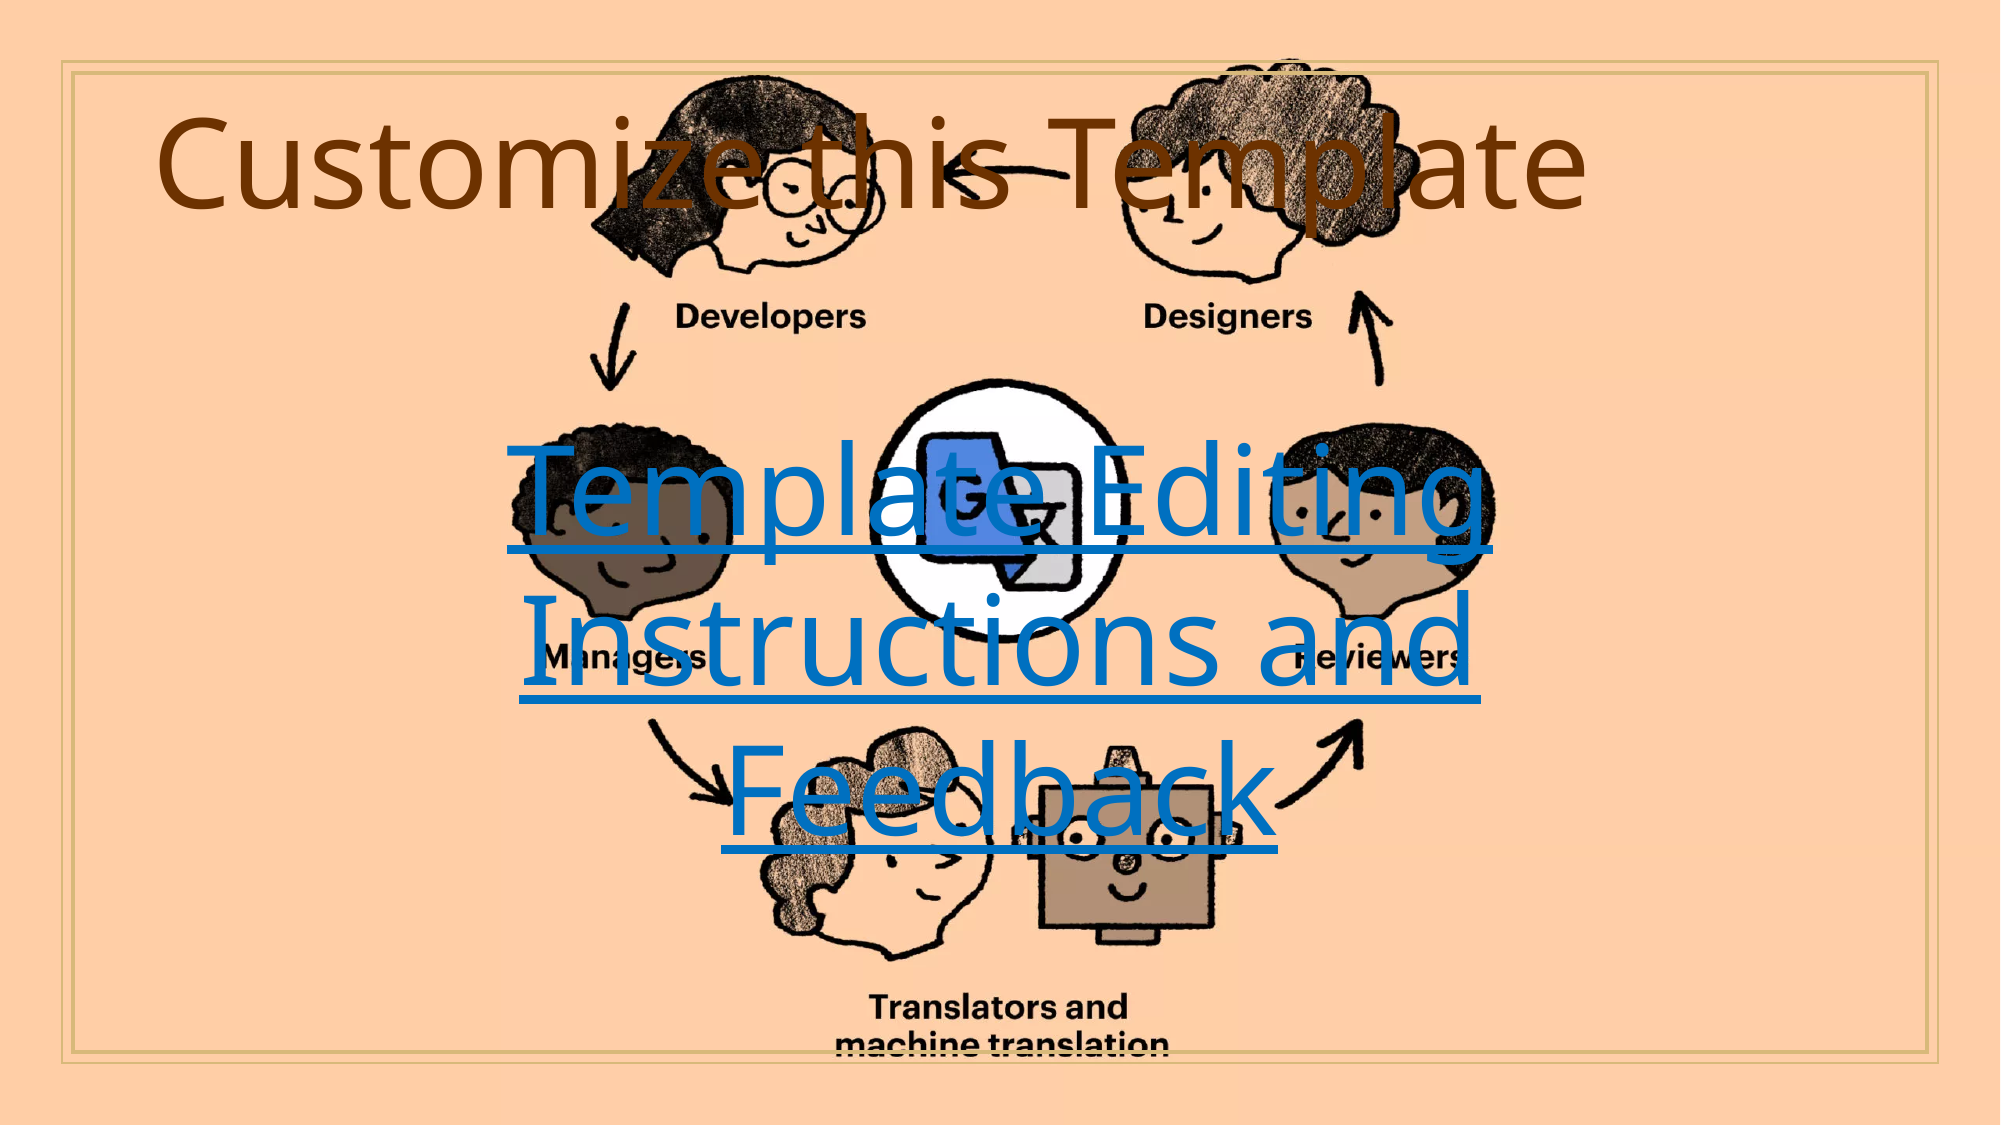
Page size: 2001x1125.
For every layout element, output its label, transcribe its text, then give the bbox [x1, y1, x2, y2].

picture [0, 0, 2001, 1125]
text_box Template Editing Instructions and Feedback [253, 403, 1746, 869]
title Customize this Template [137, 59, 1863, 278]
